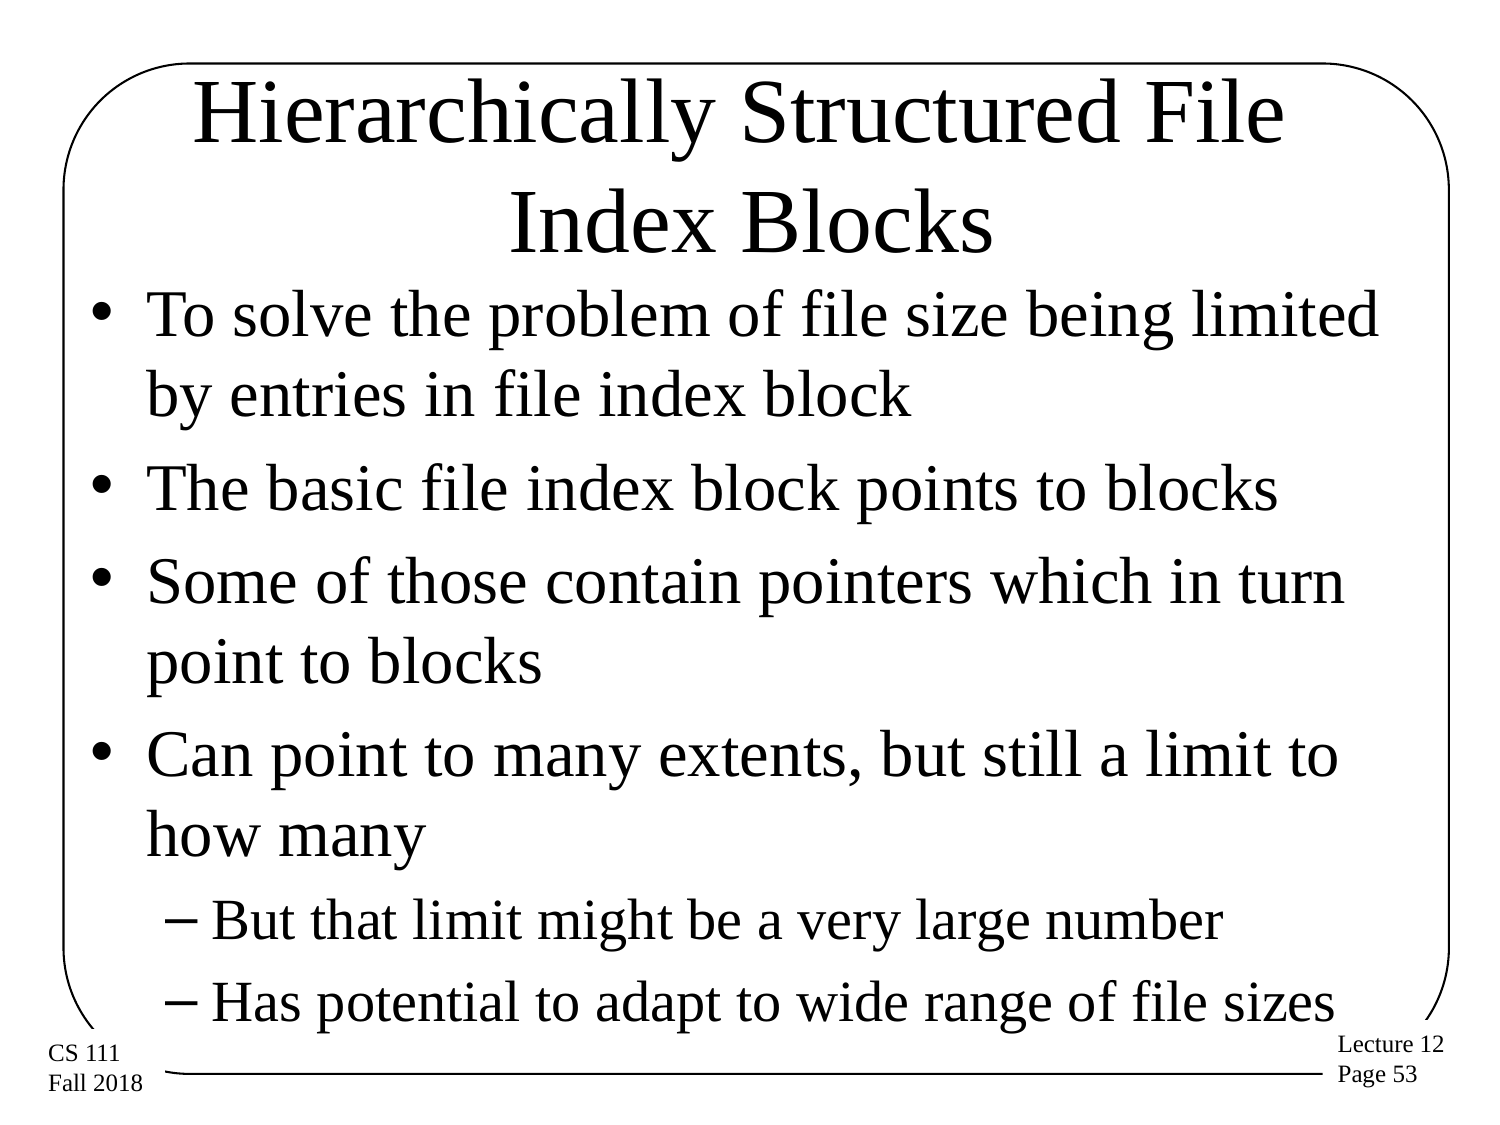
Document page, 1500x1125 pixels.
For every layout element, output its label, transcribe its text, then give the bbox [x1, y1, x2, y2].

list To solve the problem of file size being limited by entries in file index block The basic file index block points to blocks Some of those contain pointers which in turn point to blocks Can point to many extents, but still a limit to how many But that limit might be a very large number Has potential to adapt to wide range of file sizes [74, 262, 1426, 1006]
title Hierarchically Structured File Index Blocks [76, 66, 1428, 255]
